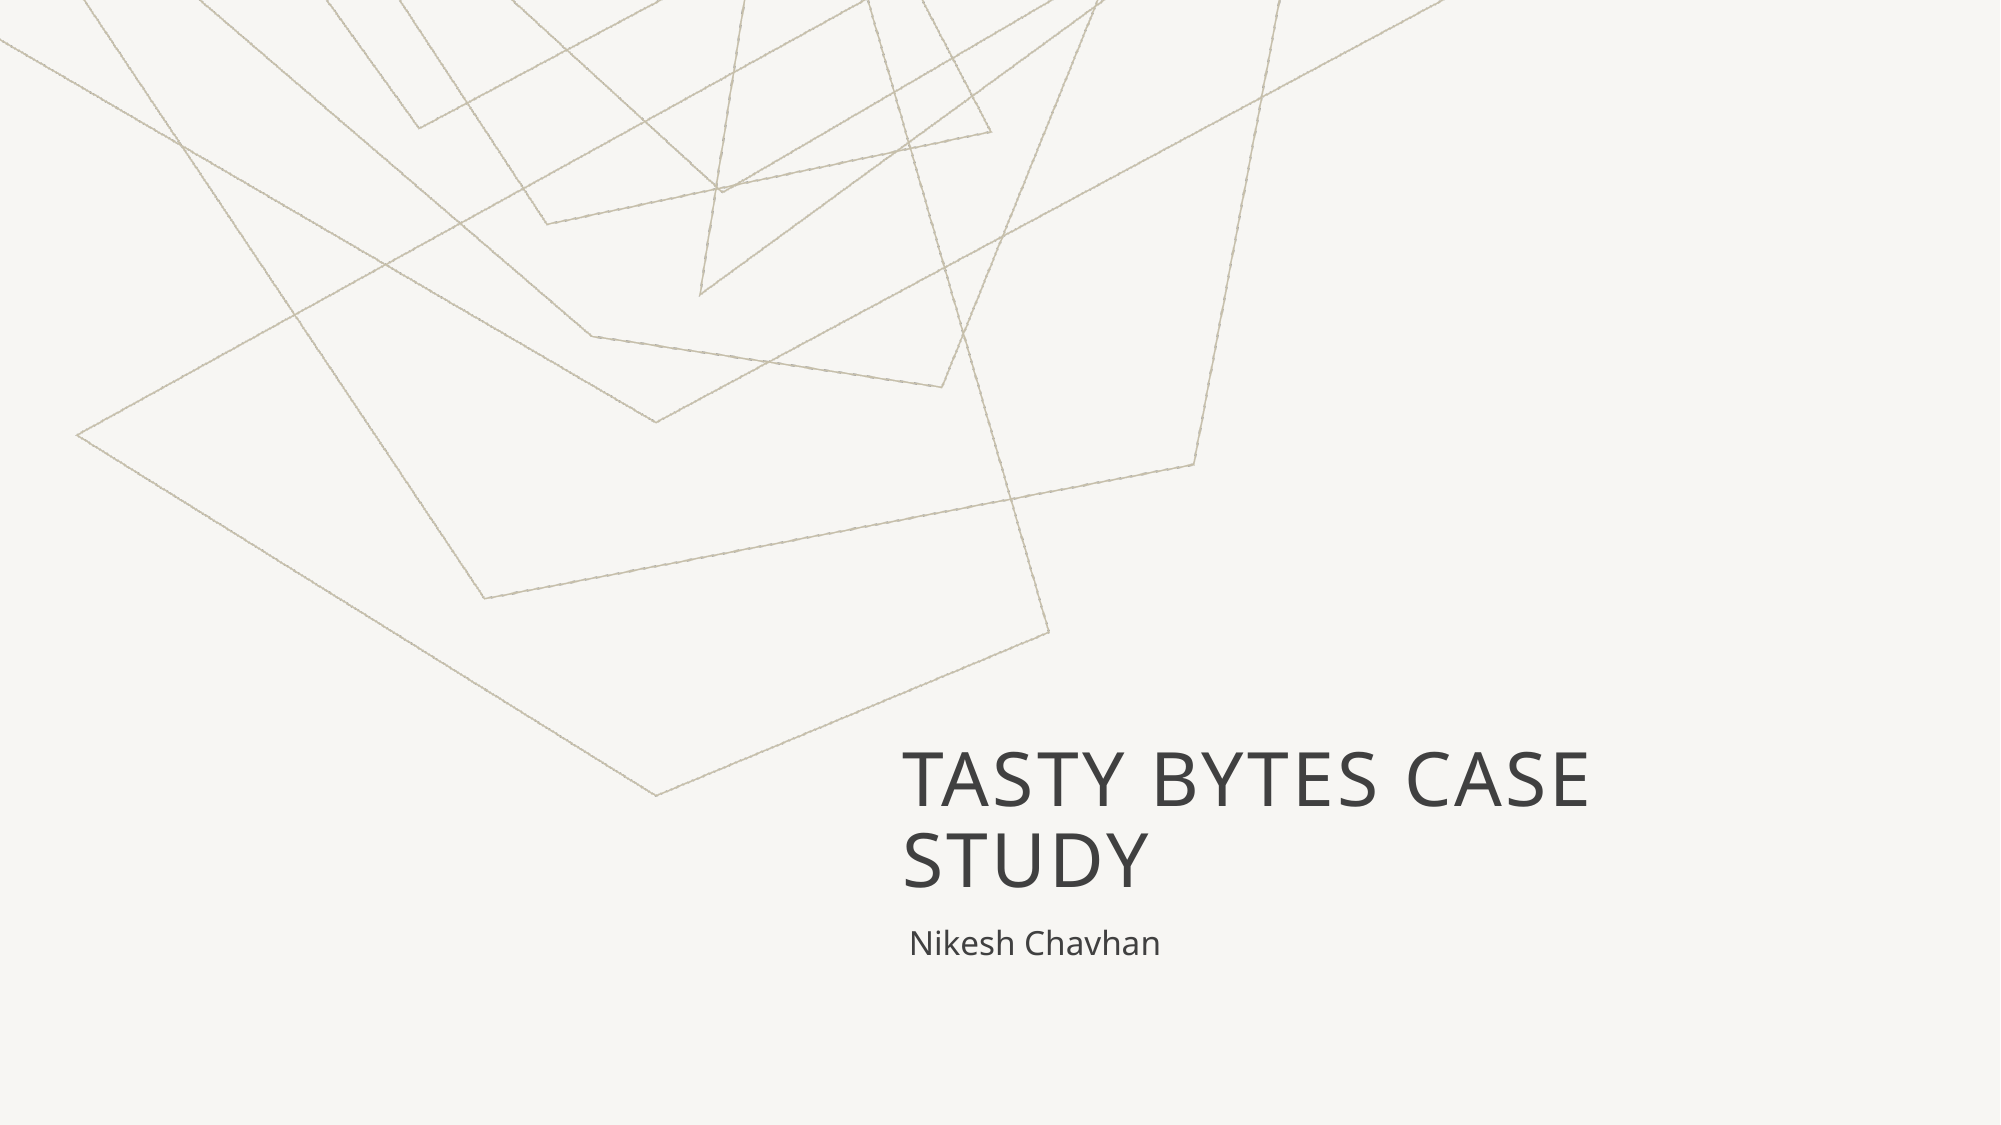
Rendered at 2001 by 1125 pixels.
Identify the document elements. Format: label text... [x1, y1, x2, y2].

picture [0, 0, 1557, 830]
subtitle Nikesh Chavhan [893, 914, 1705, 980]
title Tasty BYTES case study [887, 727, 1864, 912]
